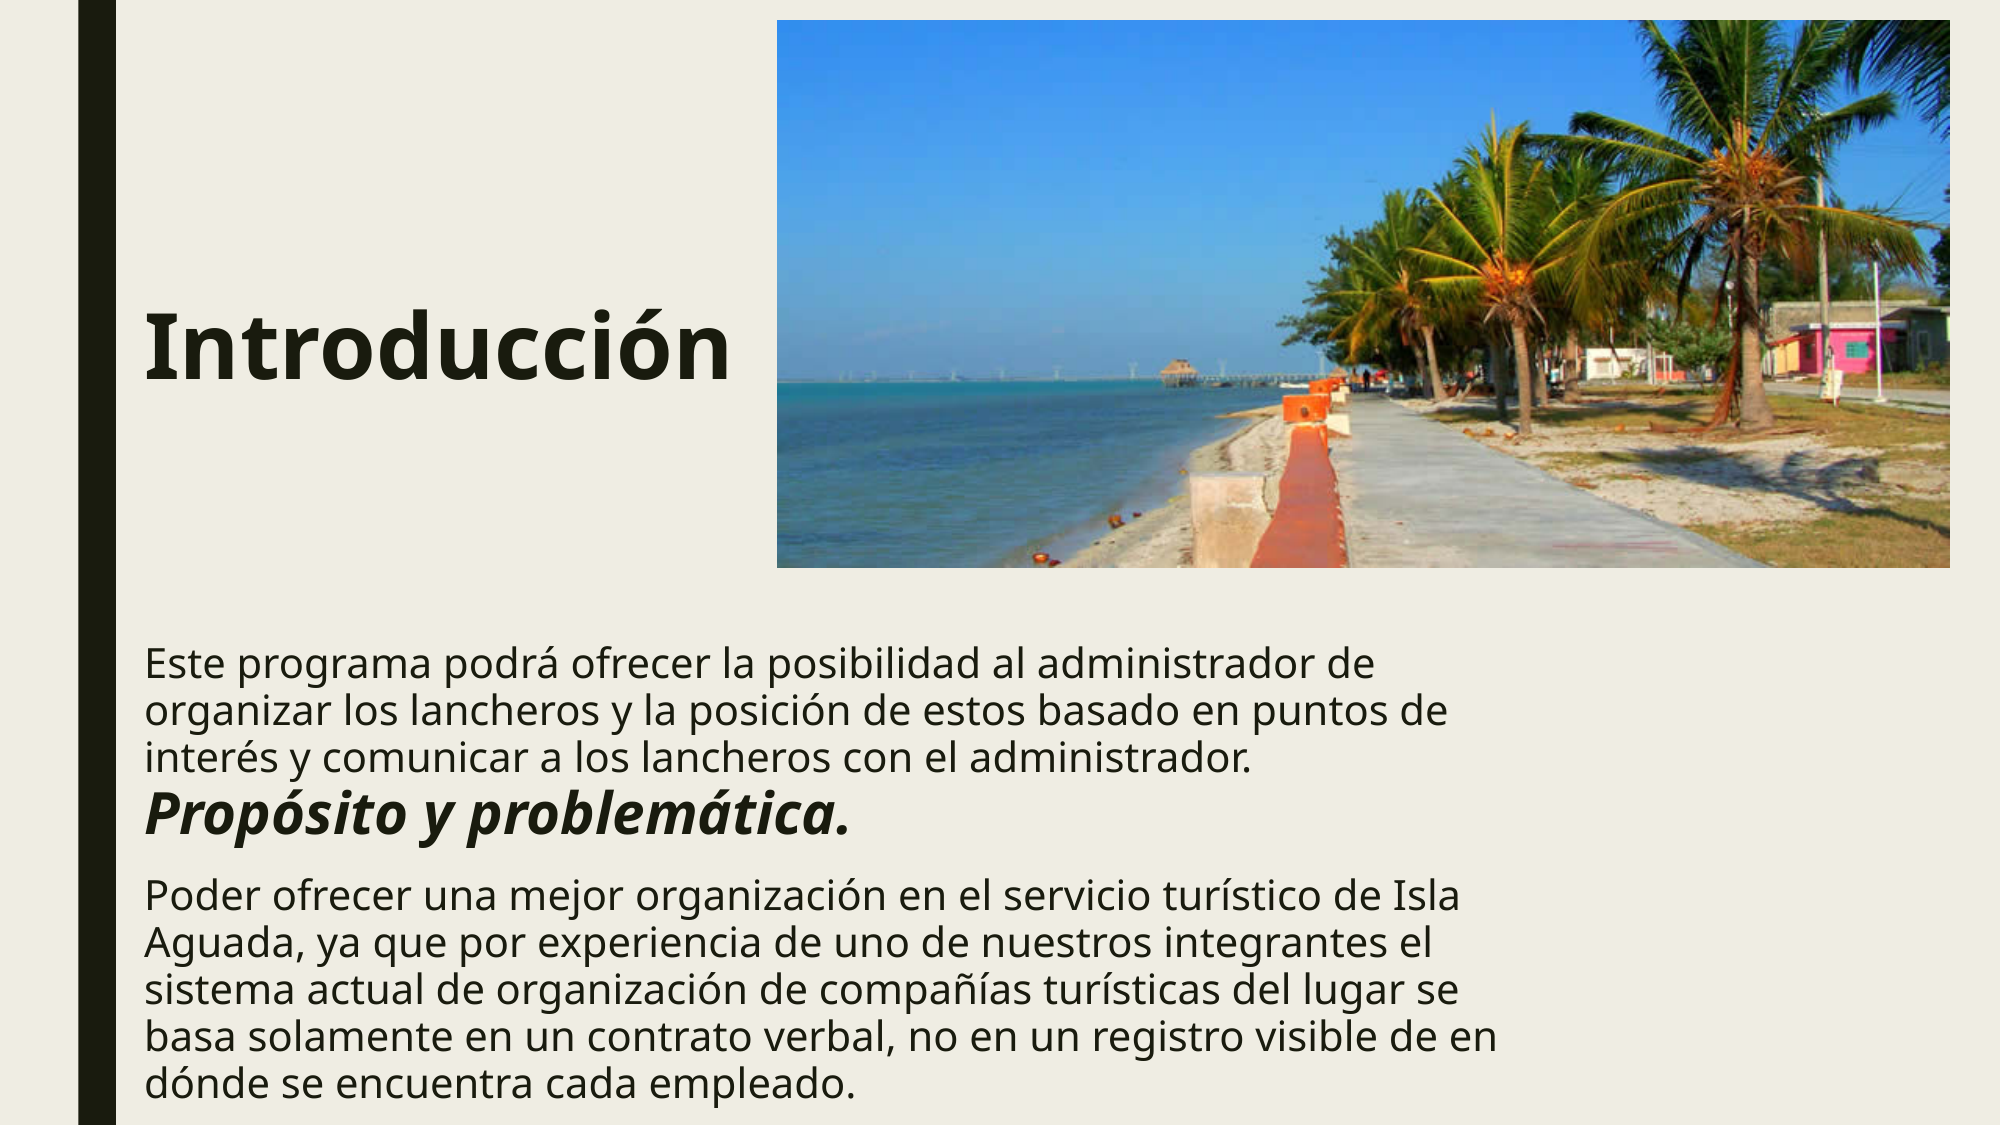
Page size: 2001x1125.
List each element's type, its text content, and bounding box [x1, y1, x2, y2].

title Introducción [129, 293, 777, 428]
list Este programa podrá ofrecer la posibilidad al administrador de organizar los lancheros y la posición de estos basado en puntos de interés y comunicar a los lancheros con el administrador. Propósito y problemática. Poder ofrecer una mejor organización en el servicio turístico de Isla Aguada, ya que por experiencia de uno de nuestros integrantes el sistema actual de organización de compañías turísticas del lugar se basa solamente en un contrato verbal, no en un registro visible de en dónde se encuentra cada empleado. [129, 633, 1577, 1125]
picture [777, 20, 1950, 568]
